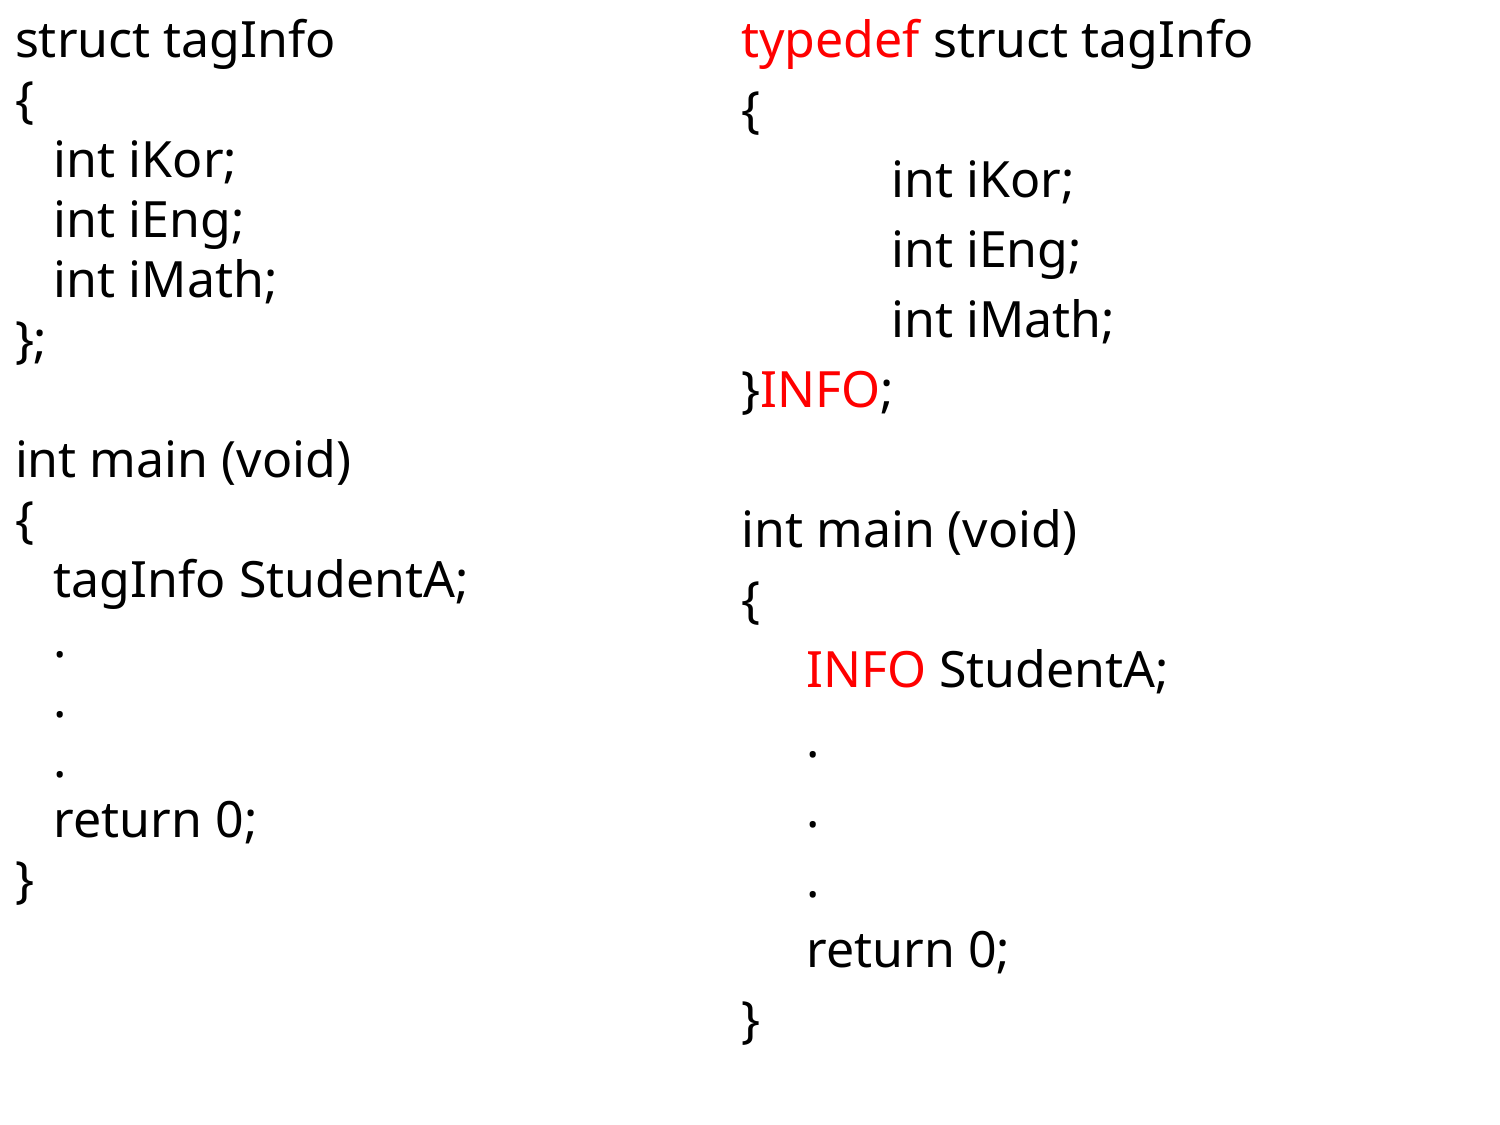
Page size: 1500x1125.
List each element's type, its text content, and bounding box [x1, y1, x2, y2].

text_box struct tagInfo { int iKor; int iEng; int iMath; }; int main (void) { tagInfo StudentA; . . . return 0; } [0, 0, 727, 915]
list typedef struct tagInfo { int iKor; int iEng; int iMath; }INFO; int main (void) { INFO StudentA; . . . return 0; } [726, 0, 1497, 1121]
